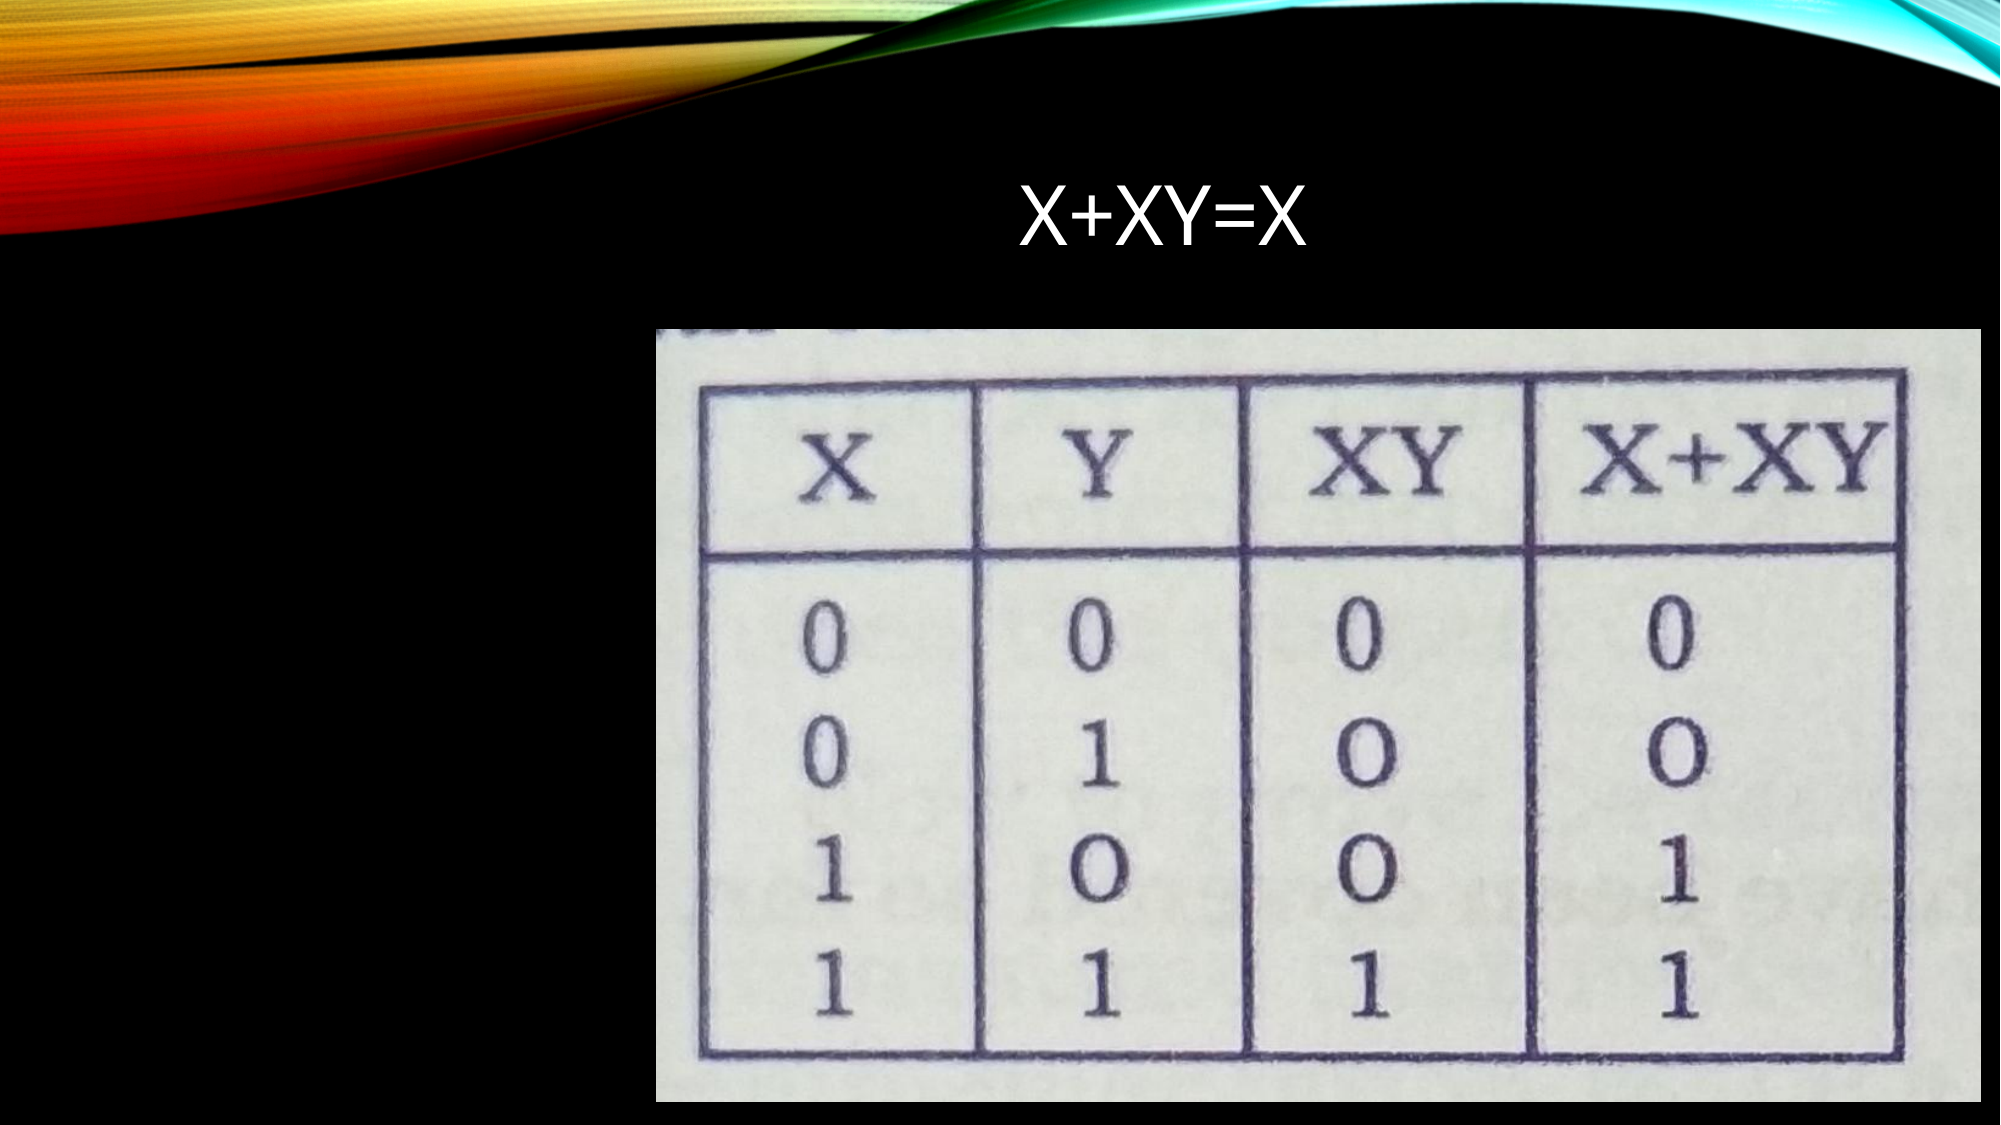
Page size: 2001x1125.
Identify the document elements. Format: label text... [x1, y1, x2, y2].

picture [0, 0, 2000, 237]
text_box X+XY=X [547, 154, 1944, 269]
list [656, 328, 1981, 1102]
